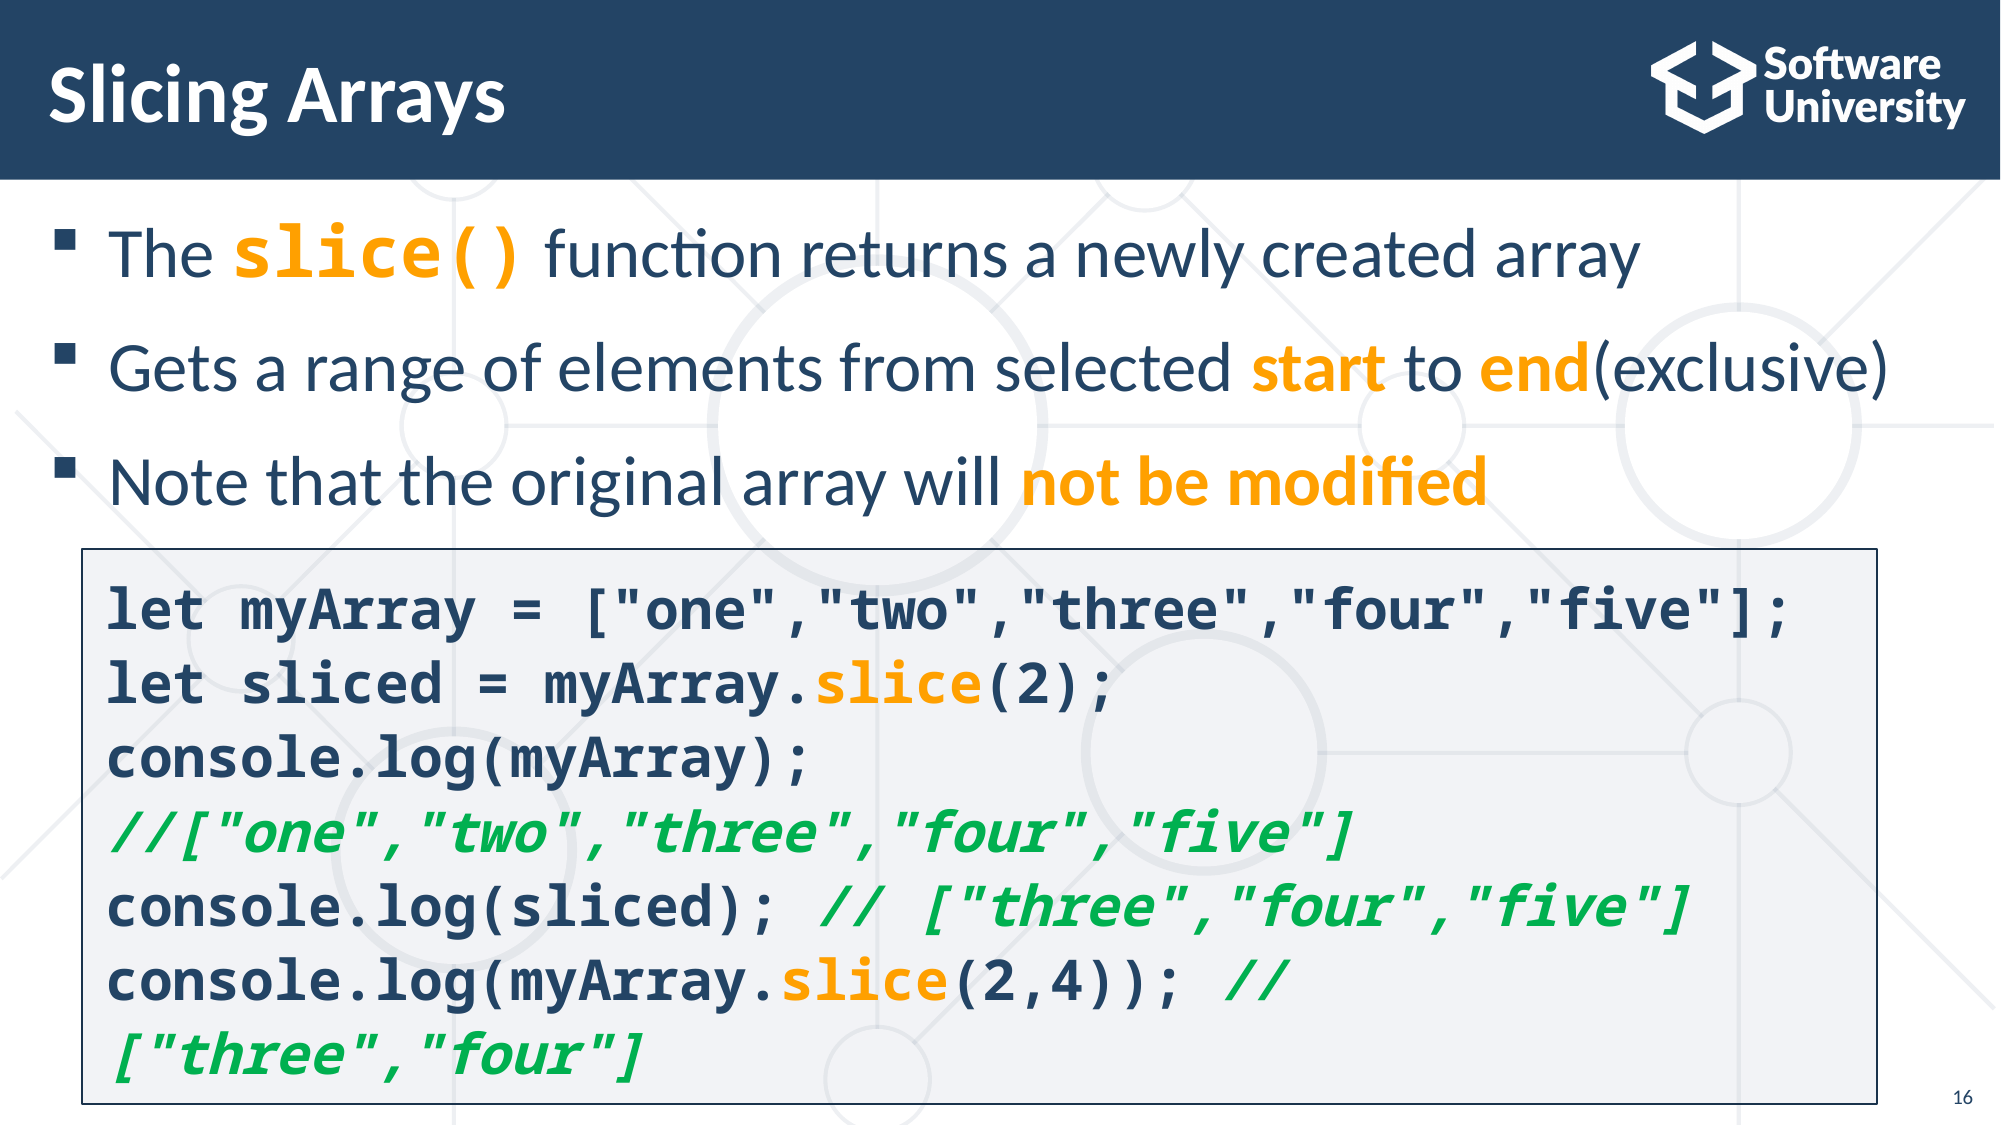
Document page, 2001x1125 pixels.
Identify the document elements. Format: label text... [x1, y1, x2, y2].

picture [1651, 41, 1966, 134]
title Slicing Arrays [31, 16, 1625, 162]
list The slice() function returns a newly created array Gets a range of elements from selected start to end(exclusive) Note that the original array will not be modified [31, 196, 1970, 1104]
text_box let myArray = ["one","two","three","four","five"]; let sliced = myArray.slice(2); console.log(myArray); //["one","two","three","four","five"] console.log(sliced); // ["three","four","five"] console.log(myArray.slice(2,4)); // ["three","four"] [81, 548, 1878, 1104]
slide_number 16 [1927, 1067, 1989, 1117]
